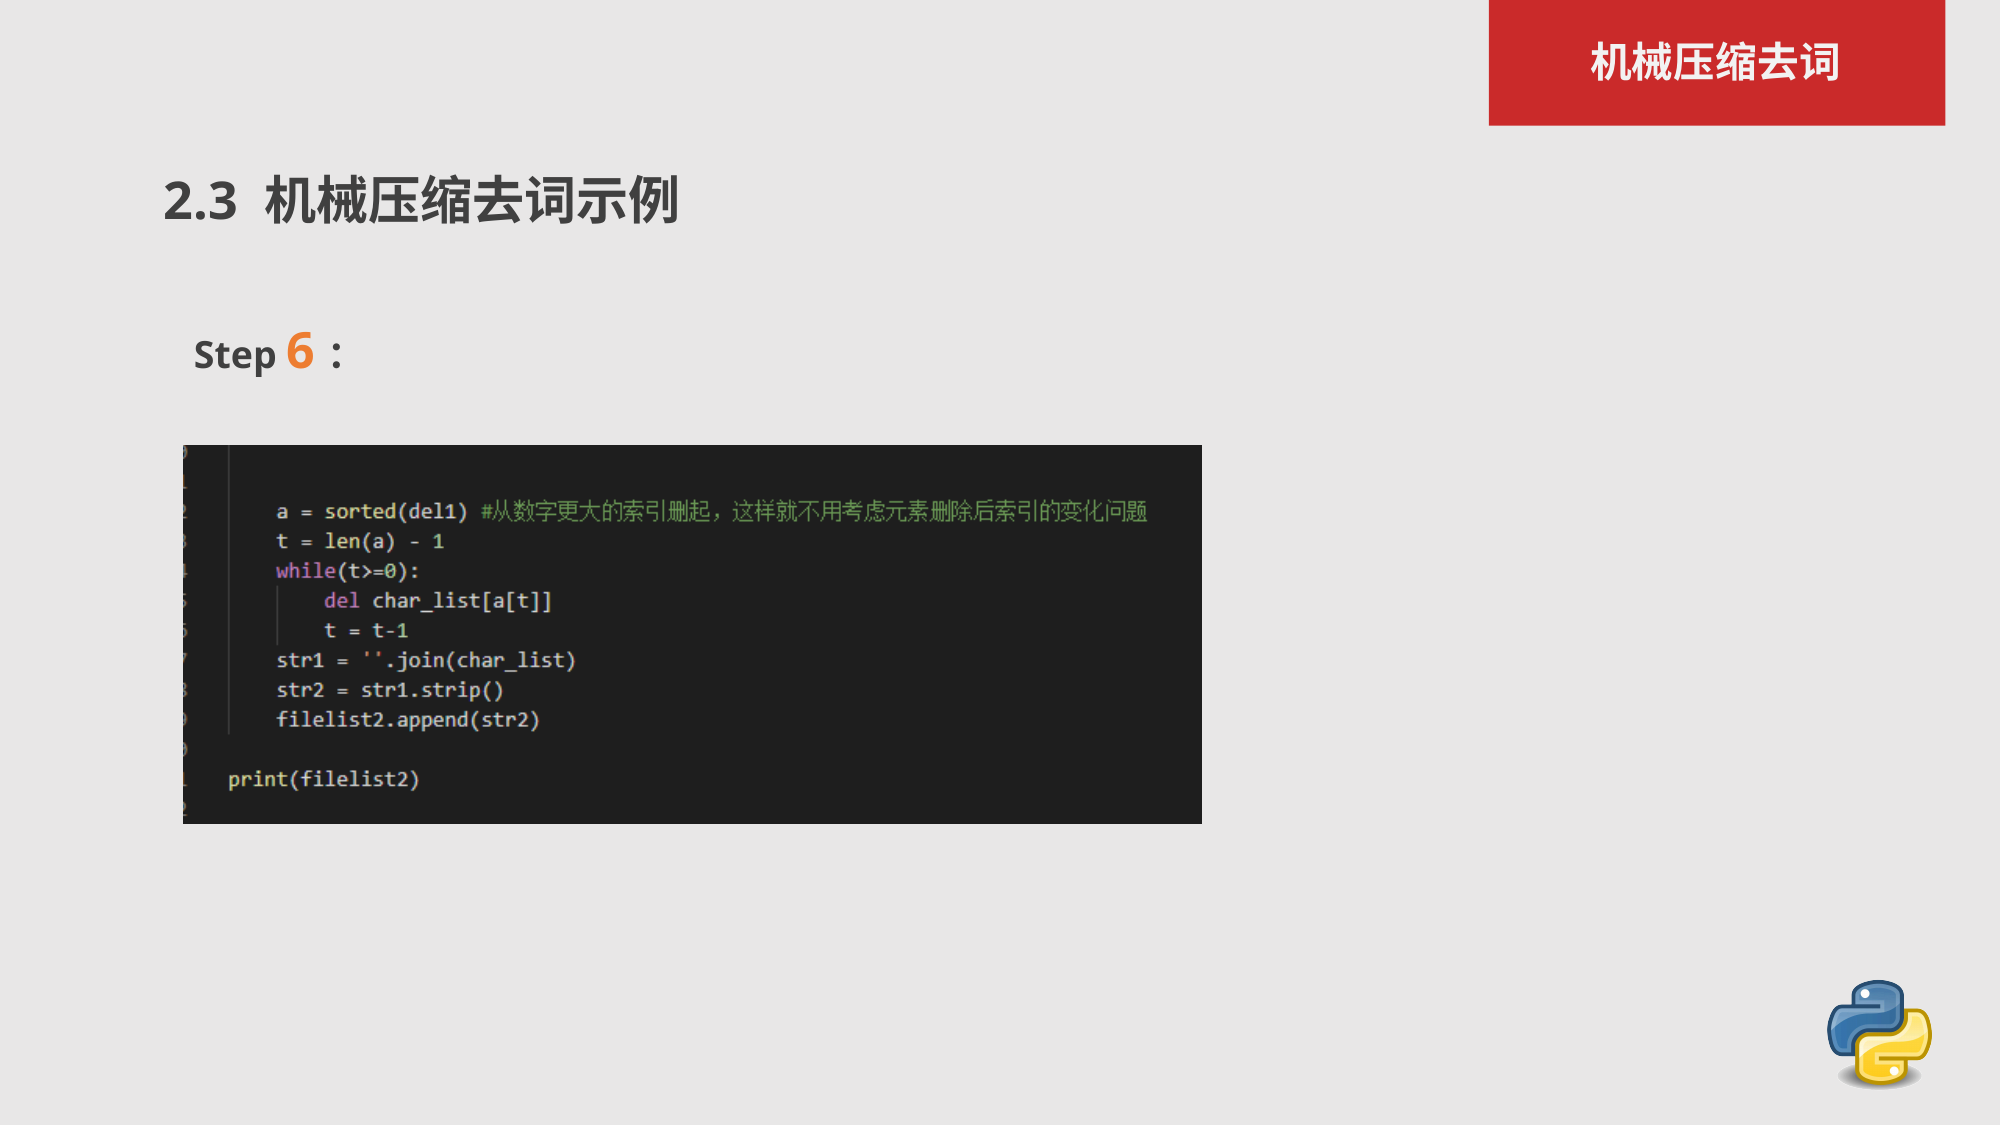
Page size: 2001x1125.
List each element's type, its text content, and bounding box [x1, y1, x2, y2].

text_box 机械压缩去词 [1490, 34, 1941, 98]
picture [183, 445, 1202, 825]
text_box Step 6： [179, 311, 388, 387]
text_box 2.3 机械压缩去词示例 [149, 160, 731, 238]
picture [1820, 977, 1939, 1095]
